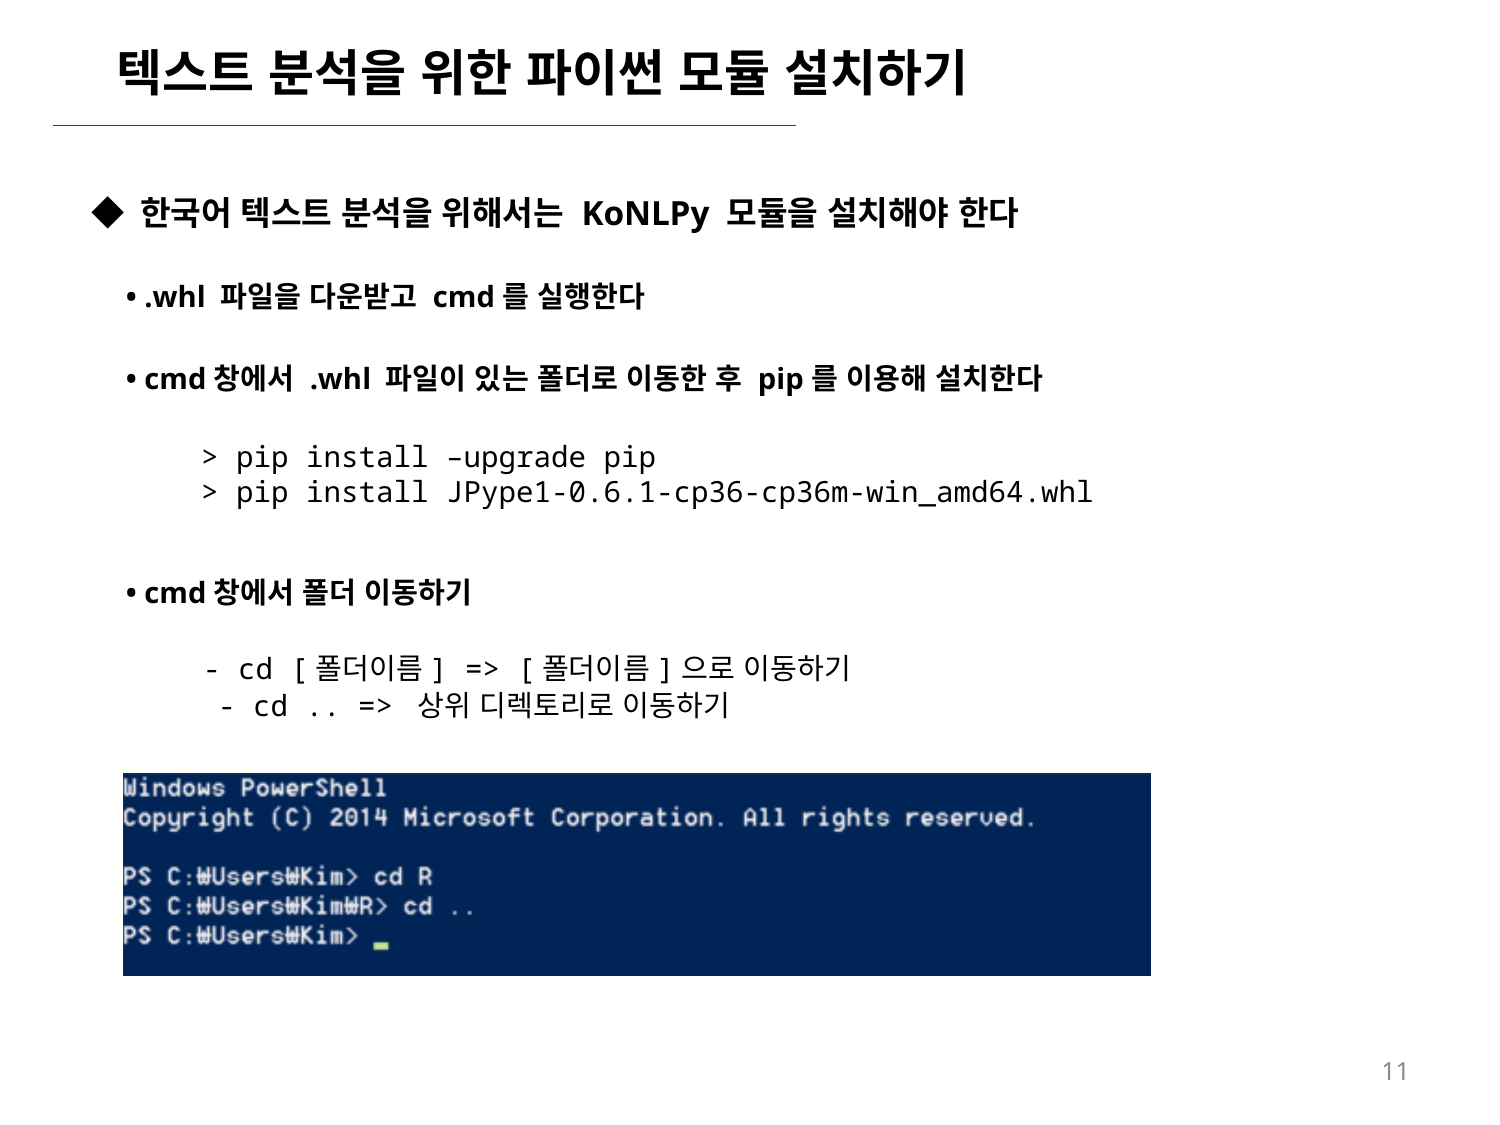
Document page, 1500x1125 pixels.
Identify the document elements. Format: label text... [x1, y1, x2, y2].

text_box • cmd창에서 .whl 파일이 있는 폴더로 이동한 후 pip를 이용해 설치한다 [111, 353, 1482, 403]
slide_number 11 [1074, 1042, 1425, 1103]
text_box 텍스트 분석을 위한 파이썬 모듈 설치하기 [102, 33, 984, 109]
text_box • .whl 파일을 다운받고 cmd를 실행한다 [111, 271, 1482, 321]
picture [123, 772, 1151, 977]
text_box - cd [폴더이름] => [폴더이름]으로 이동하기 [188, 642, 867, 693]
text_box ◆ 한국어 텍스트 분석을 위해서는 KoNLPy 모듈을 설치해야 한다 [76, 184, 1447, 240]
text_box • cmd창에서 폴더 이동하기 [111, 566, 1482, 617]
text_box - cd .. => 상위 디렉토리로 이동하기 [203, 680, 746, 730]
text_box > pip install –upgrade pip > pip install JPype1‑0.6.1‑cp36‑cp36m‑win_amd64.whl [186, 430, 1109, 516]
